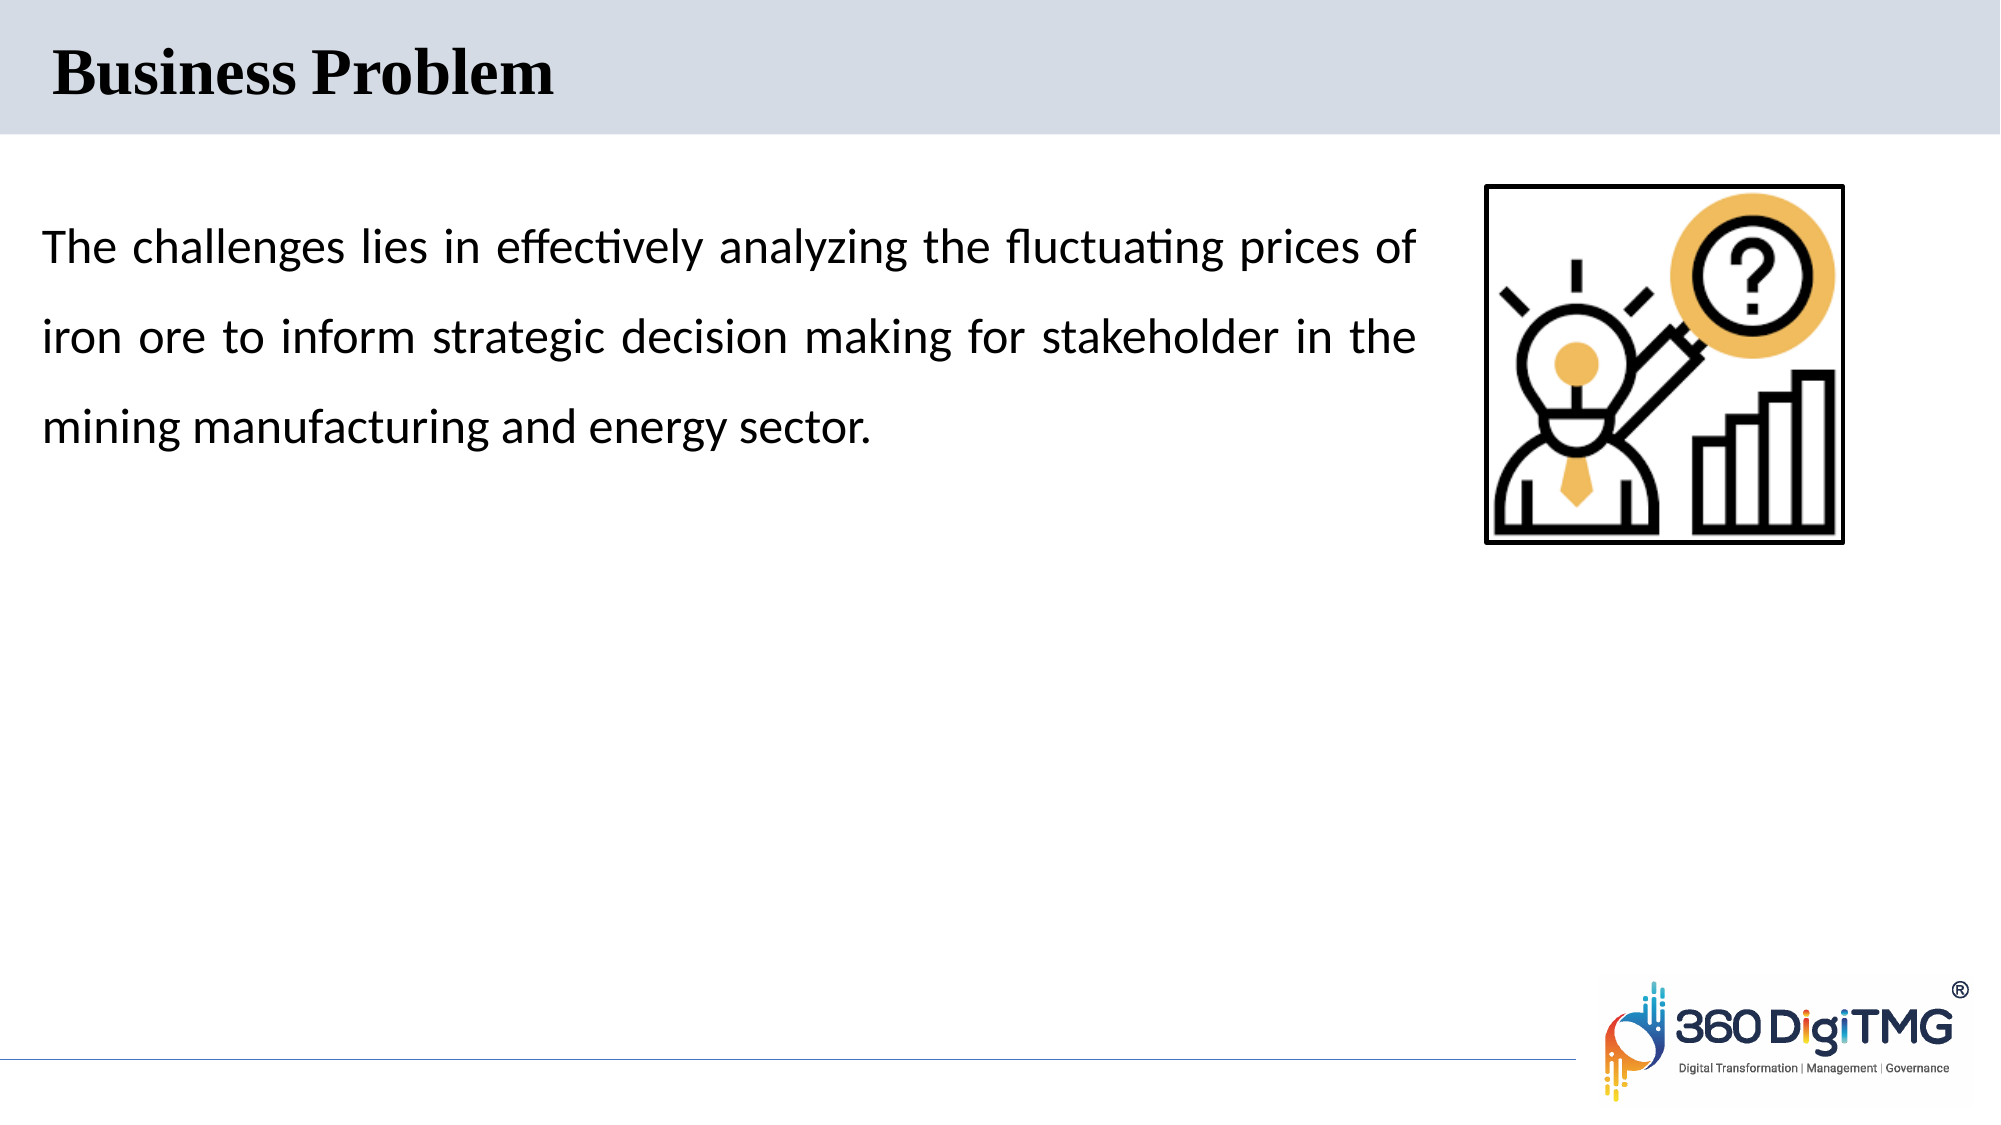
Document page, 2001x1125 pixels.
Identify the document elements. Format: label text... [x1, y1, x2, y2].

title Business Problem [37, 0, 1763, 175]
text_box The challenges lies in effectively analyzing the fluctuating prices of iron ore to inform strategic decision making for stakeholder in the mining manufacturing and energy sector. [27, 176, 1433, 495]
picture [1488, 188, 1841, 541]
picture [1599, 975, 1974, 1109]
